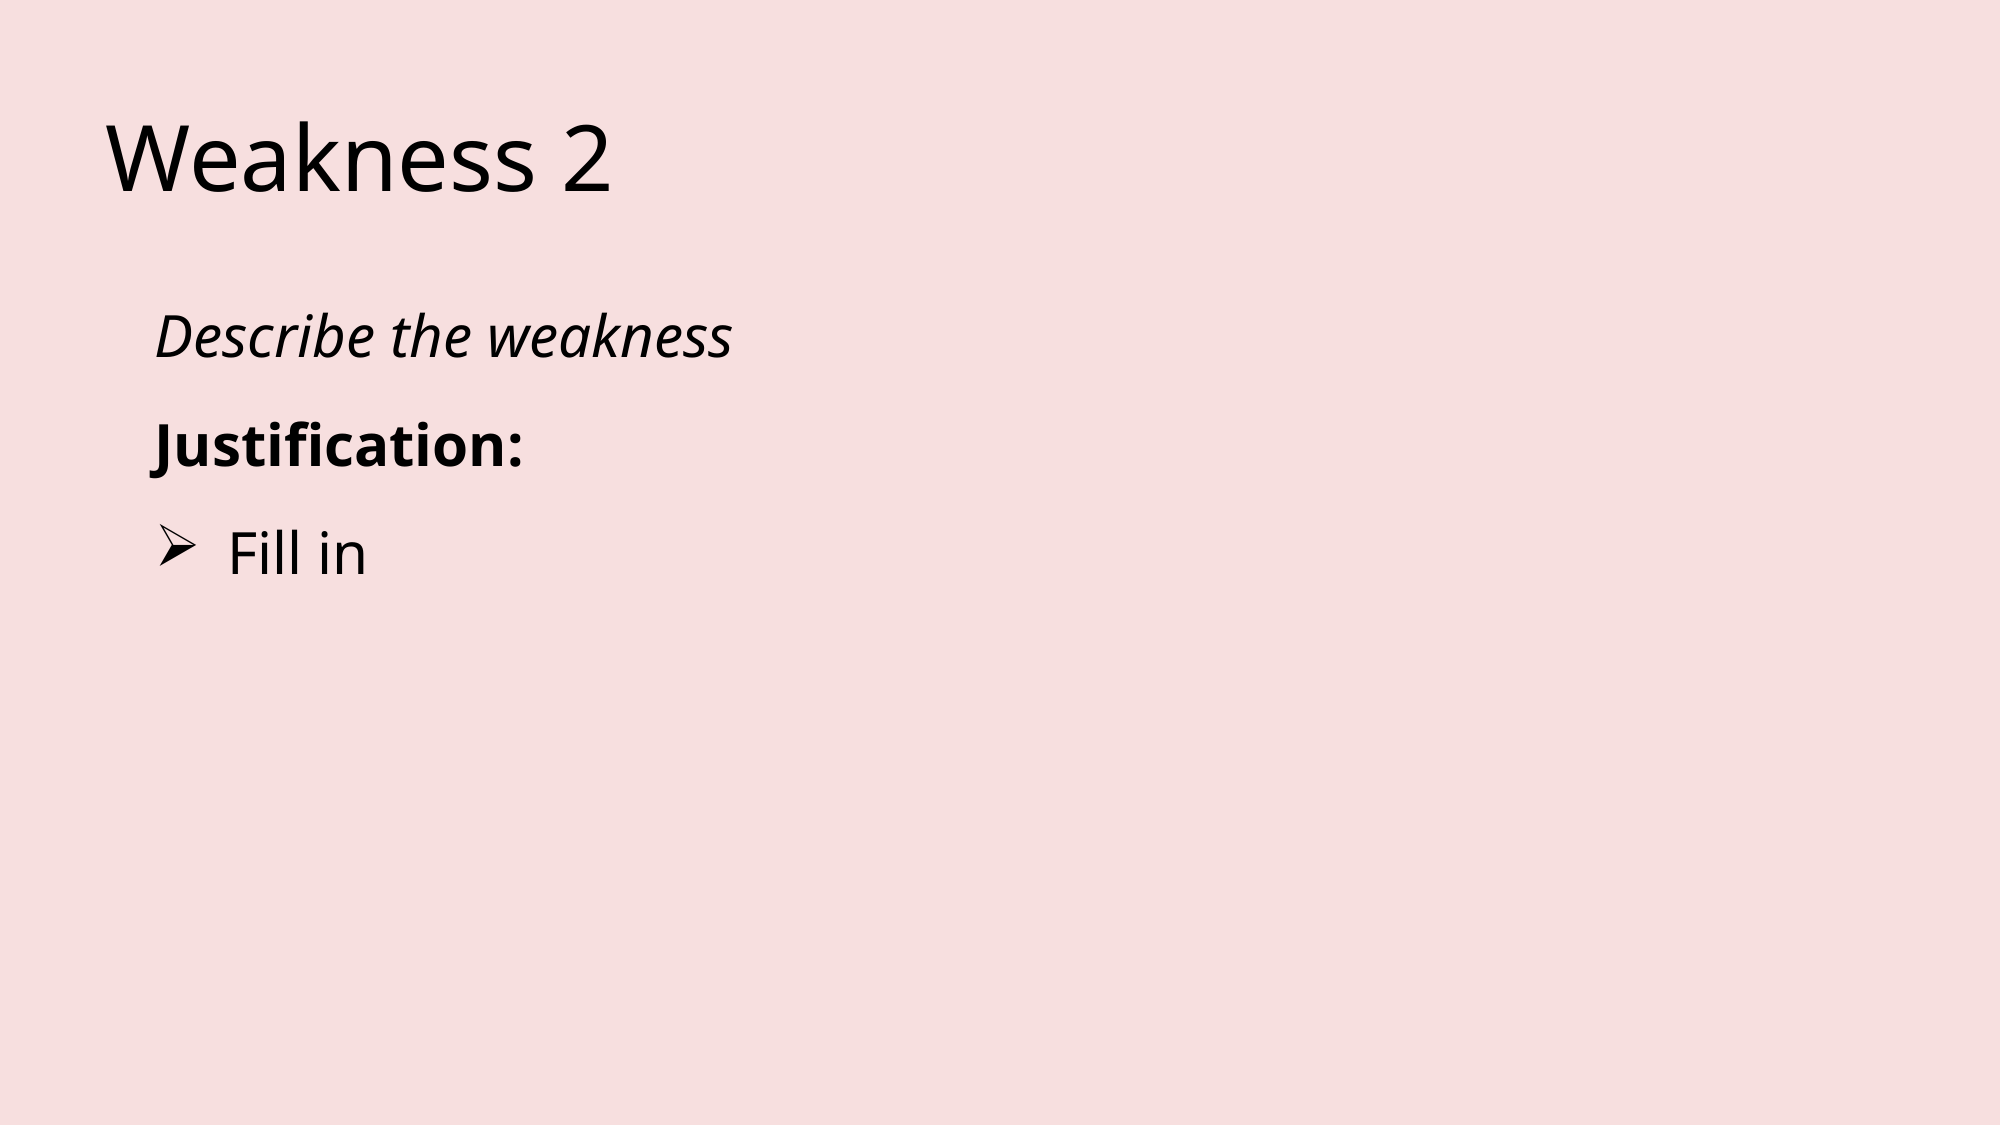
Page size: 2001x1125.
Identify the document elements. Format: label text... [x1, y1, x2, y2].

title Weakness 2 [90, 52, 1863, 271]
list Describe the weakness Justification: Fill in [137, 299, 1863, 1014]
